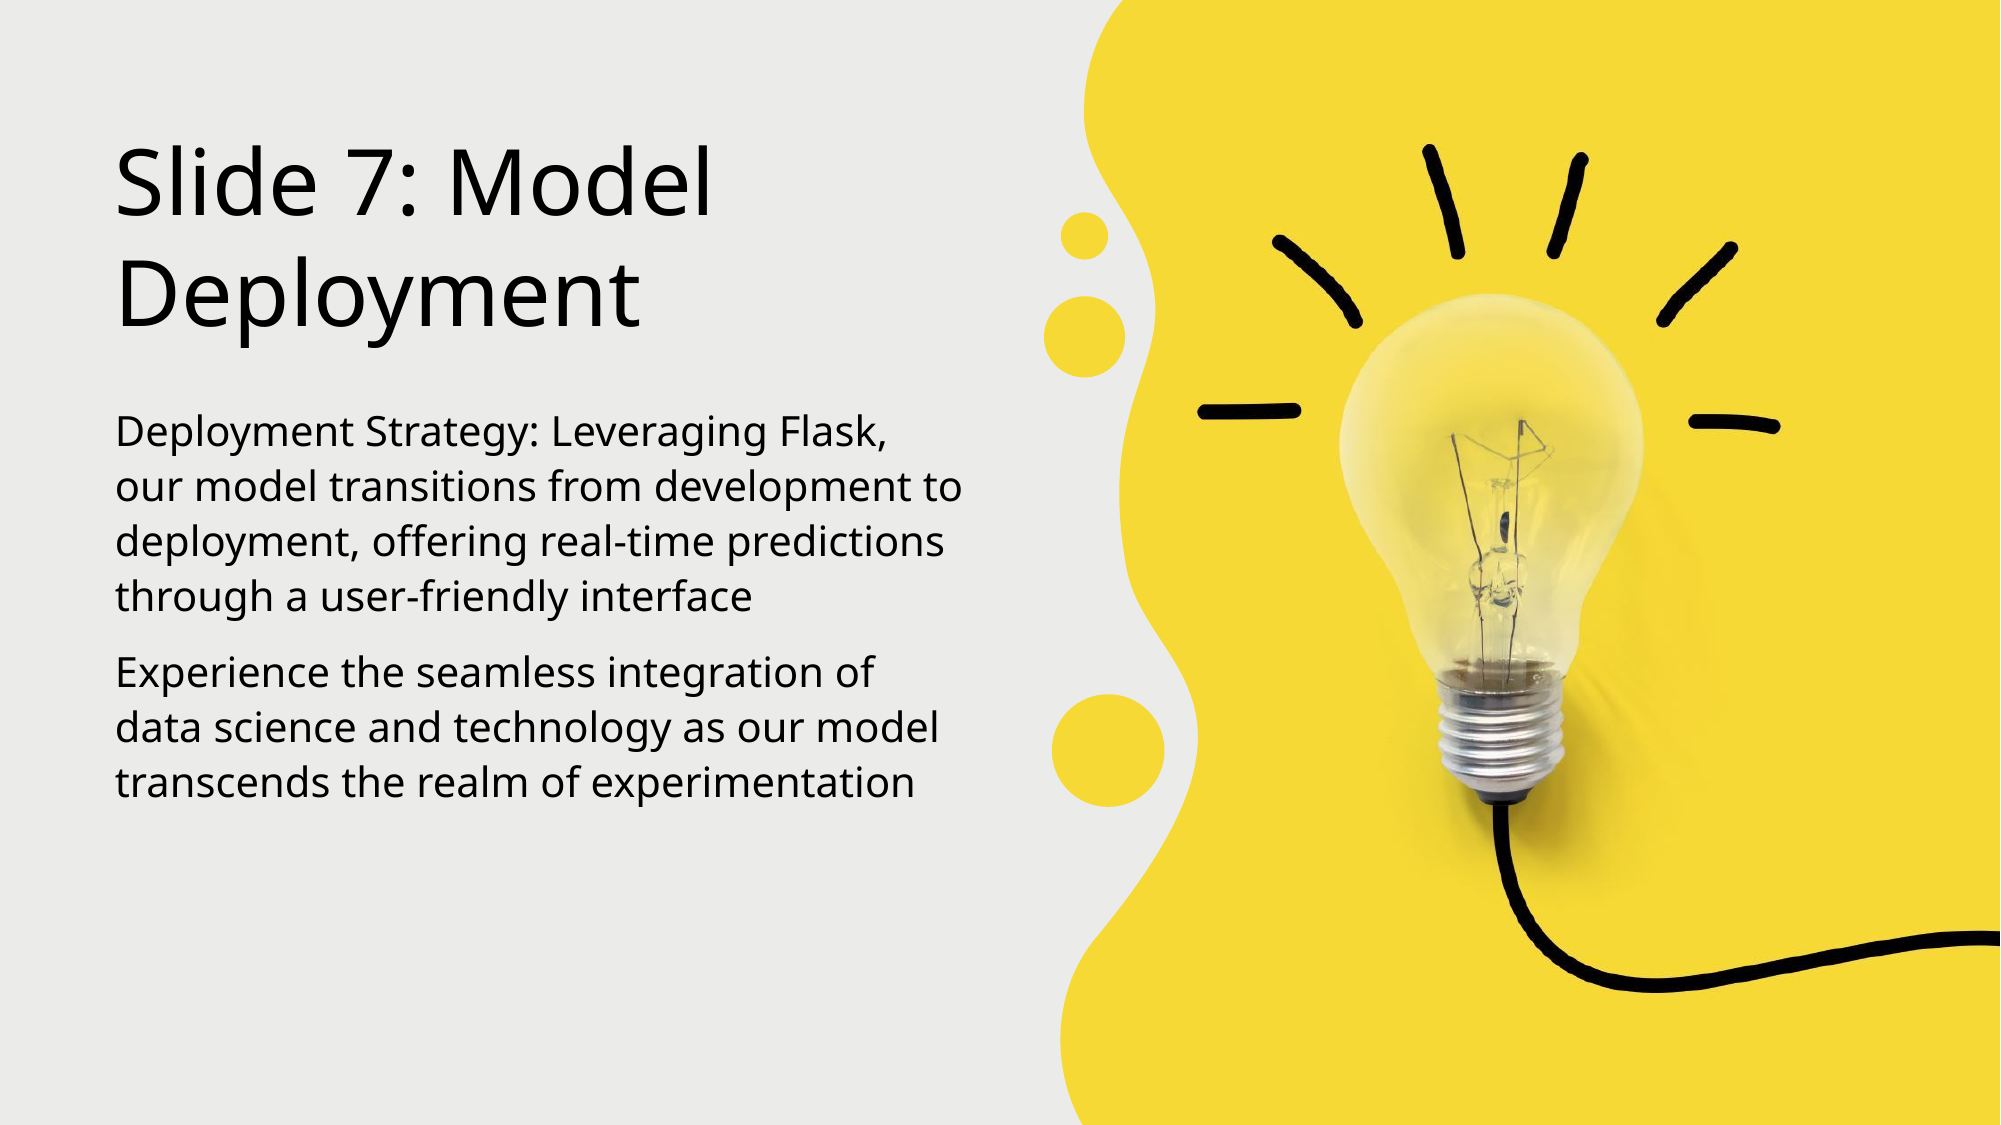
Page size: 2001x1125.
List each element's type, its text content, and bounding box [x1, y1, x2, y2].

picture [1043, 0, 2000, 1125]
text_box [0, 0, 1043, 1125]
title Slide 7: Model Deployment [99, 90, 981, 352]
list Deployment Strategy: Leveraging Flask, our model transitions from development to deployment, offering real-time predictions through a user-friendly interface Experience the seamless integration of data science and technology as our model transcends the realm of experimentation [100, 392, 979, 914]
